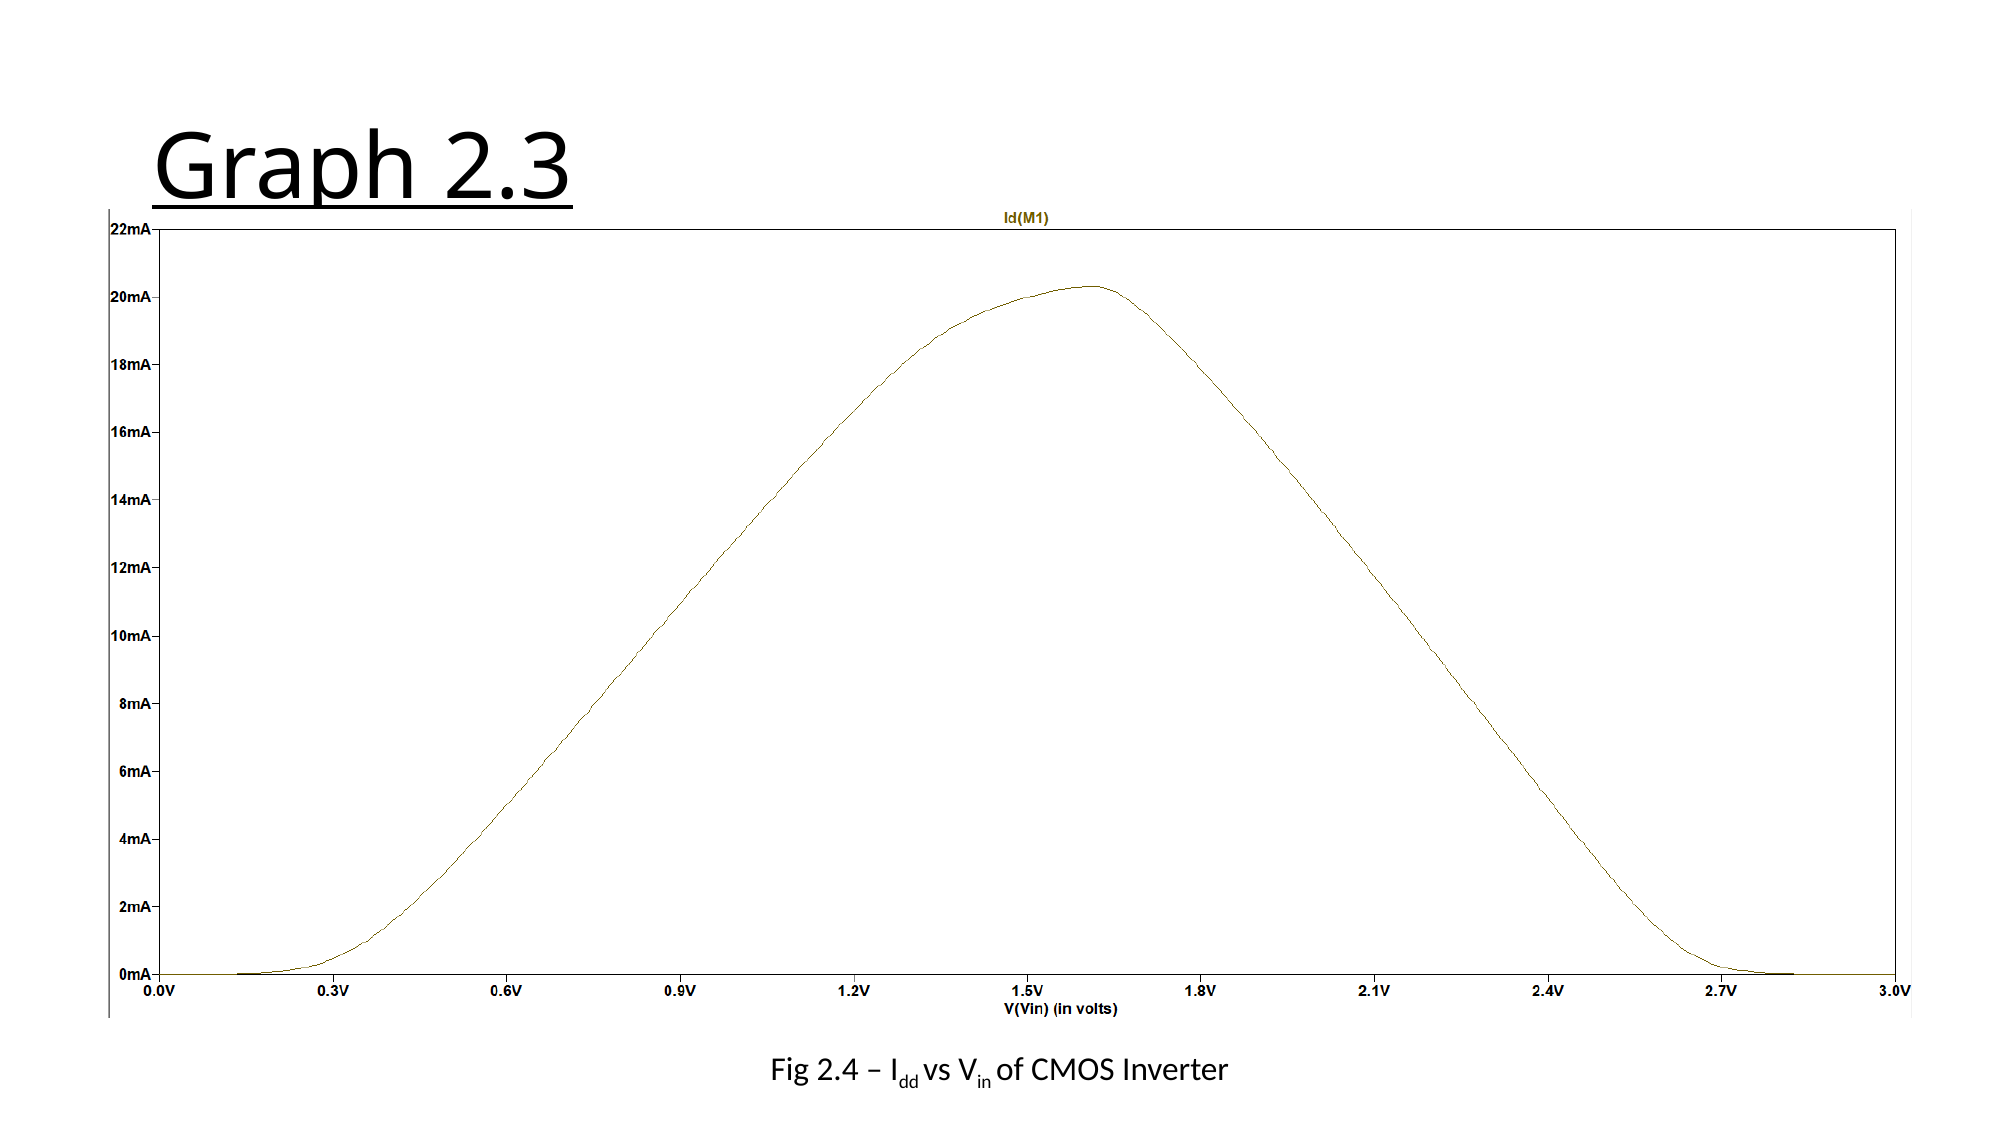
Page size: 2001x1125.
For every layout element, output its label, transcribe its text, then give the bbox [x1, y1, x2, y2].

list Fig 2.4 – Idd vs Vin of CMOS Inverter [137, 1018, 1863, 1125]
title Graph 2.3 [137, 59, 1863, 209]
picture [108, 209, 1912, 1018]
